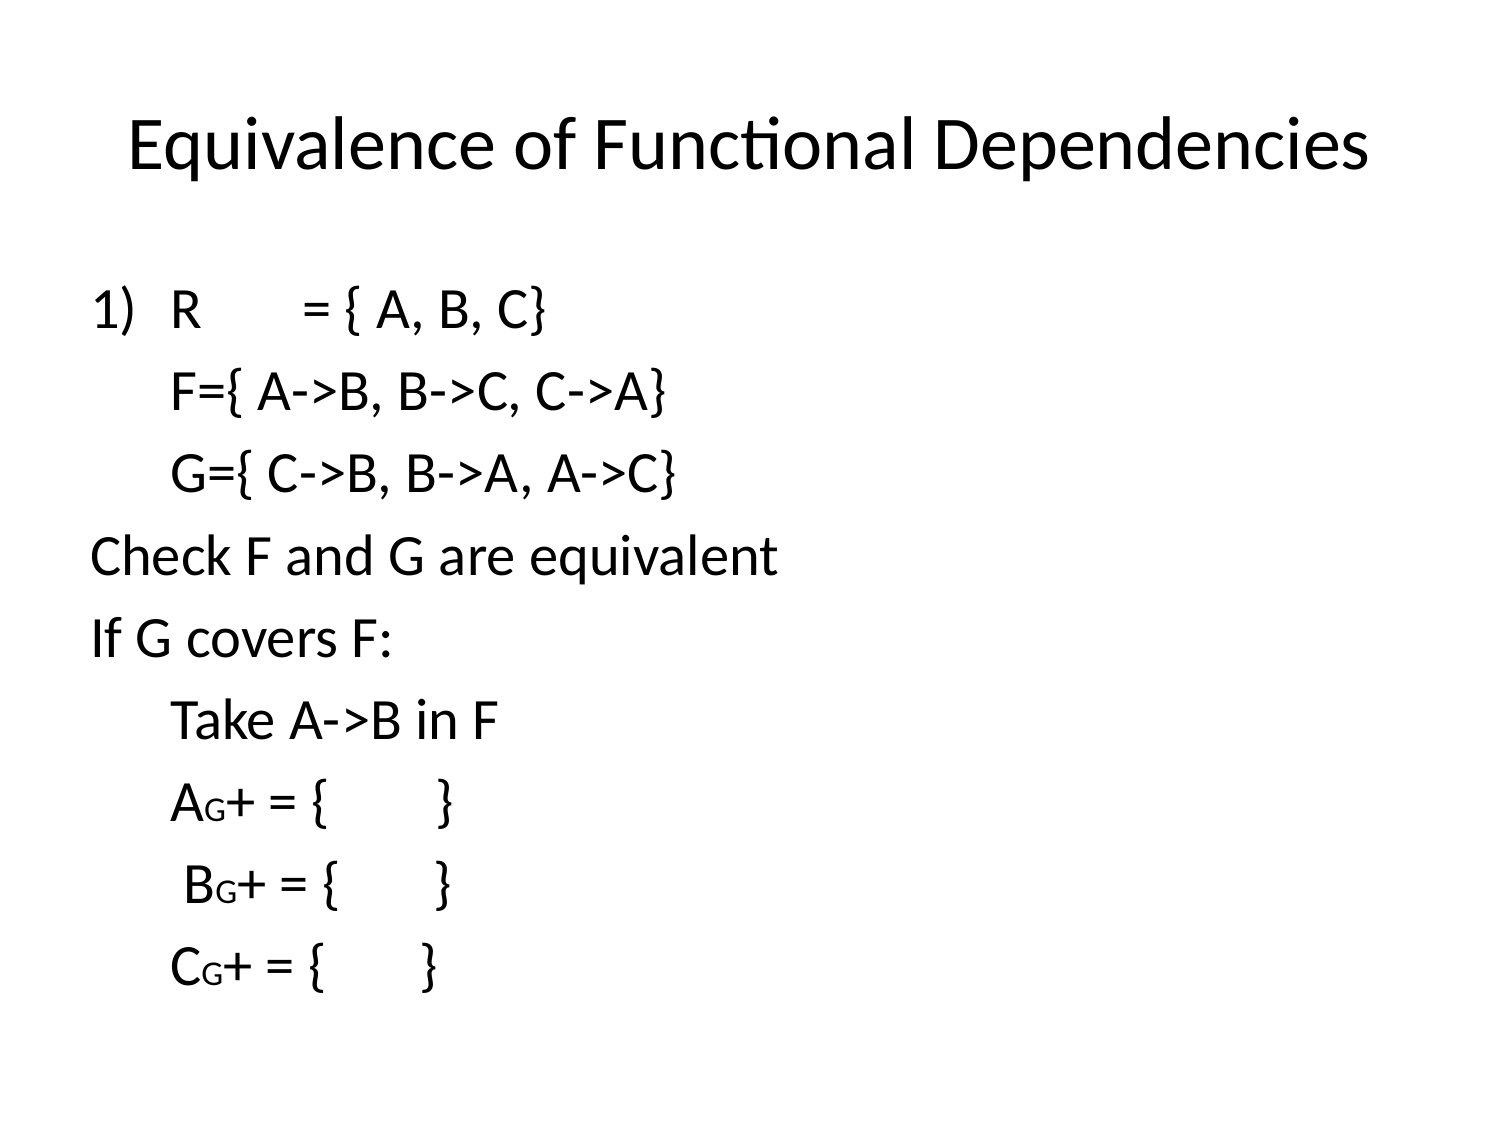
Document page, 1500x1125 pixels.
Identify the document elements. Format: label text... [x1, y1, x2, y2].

title Equivalence of Functional Dependencies [75, 45, 1425, 233]
list 1) R = { A, B, C} F={ A->B, B->C, C->A} G={ C->B, B->A, A->C} Check F and G are equivalent If G covers F: Take A->B in F AG+ = { } BG+ = { } CG+ = { } [75, 262, 1425, 1005]
